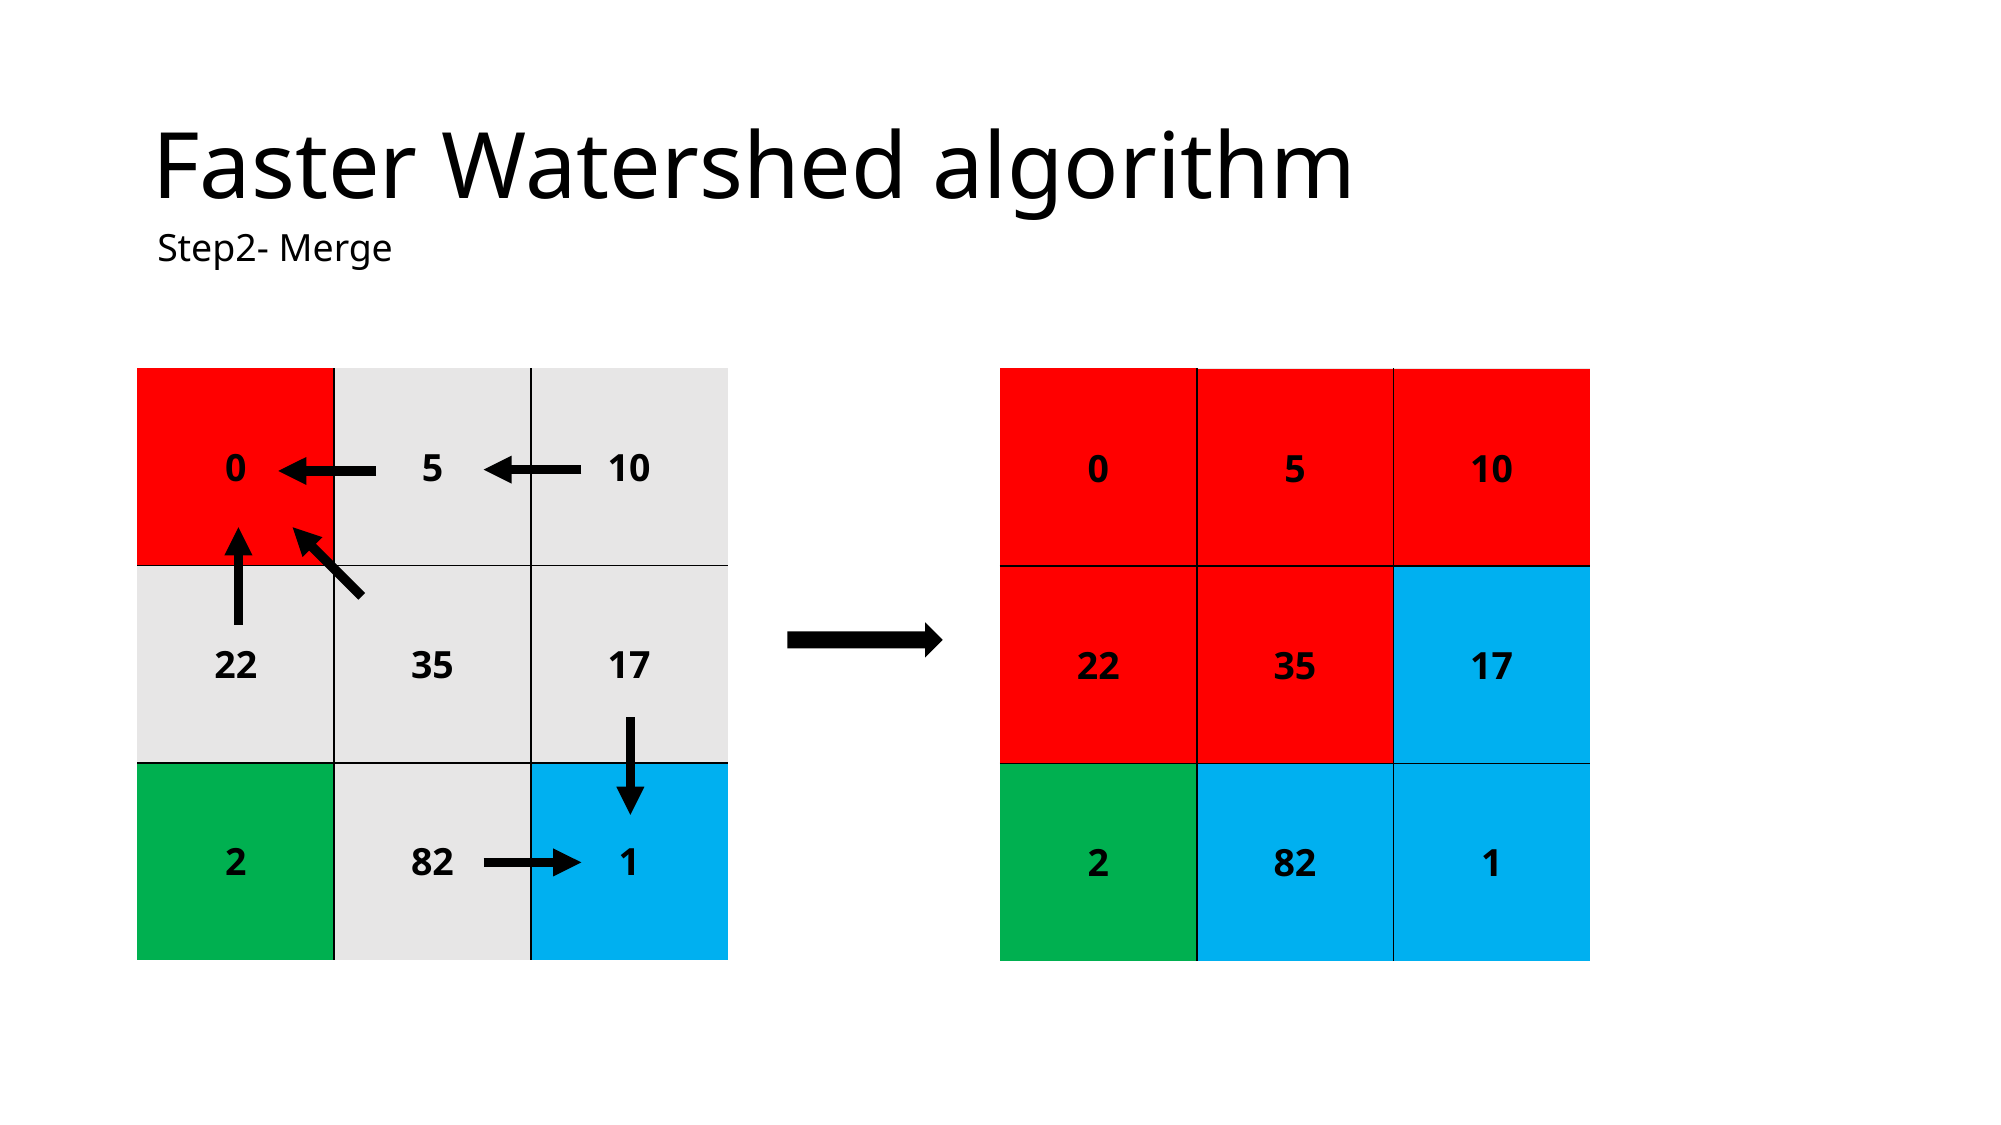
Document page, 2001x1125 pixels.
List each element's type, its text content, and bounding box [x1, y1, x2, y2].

table_cell 2 [137, 764, 333, 960]
table_cell 22 [1000, 567, 1196, 763]
table_cell 22 [137, 566, 333, 762]
table_header 0 [1000, 369, 1196, 565]
table_header 5 [1198, 369, 1393, 565]
table_cell 2 [1000, 764, 1196, 961]
table_cell 82 [1198, 764, 1393, 961]
table_cell 35 [1198, 567, 1393, 763]
table_cell 17 [1394, 567, 1590, 763]
text_box Step2- Merge [142, 216, 1075, 277]
table_cell 1 [532, 764, 728, 960]
text_box [787, 622, 943, 658]
table_cell 35 [335, 566, 530, 762]
title Faster Watershed algorithm [137, 59, 1863, 278]
table_cell 17 [532, 566, 728, 762]
table_header 0 [137, 368, 333, 565]
table_header 5 [335, 368, 530, 565]
table_header 10 [532, 368, 728, 565]
table_header 10 [1394, 369, 1590, 565]
table_cell 82 [335, 764, 530, 960]
table_cell 1 [1394, 764, 1590, 961]
